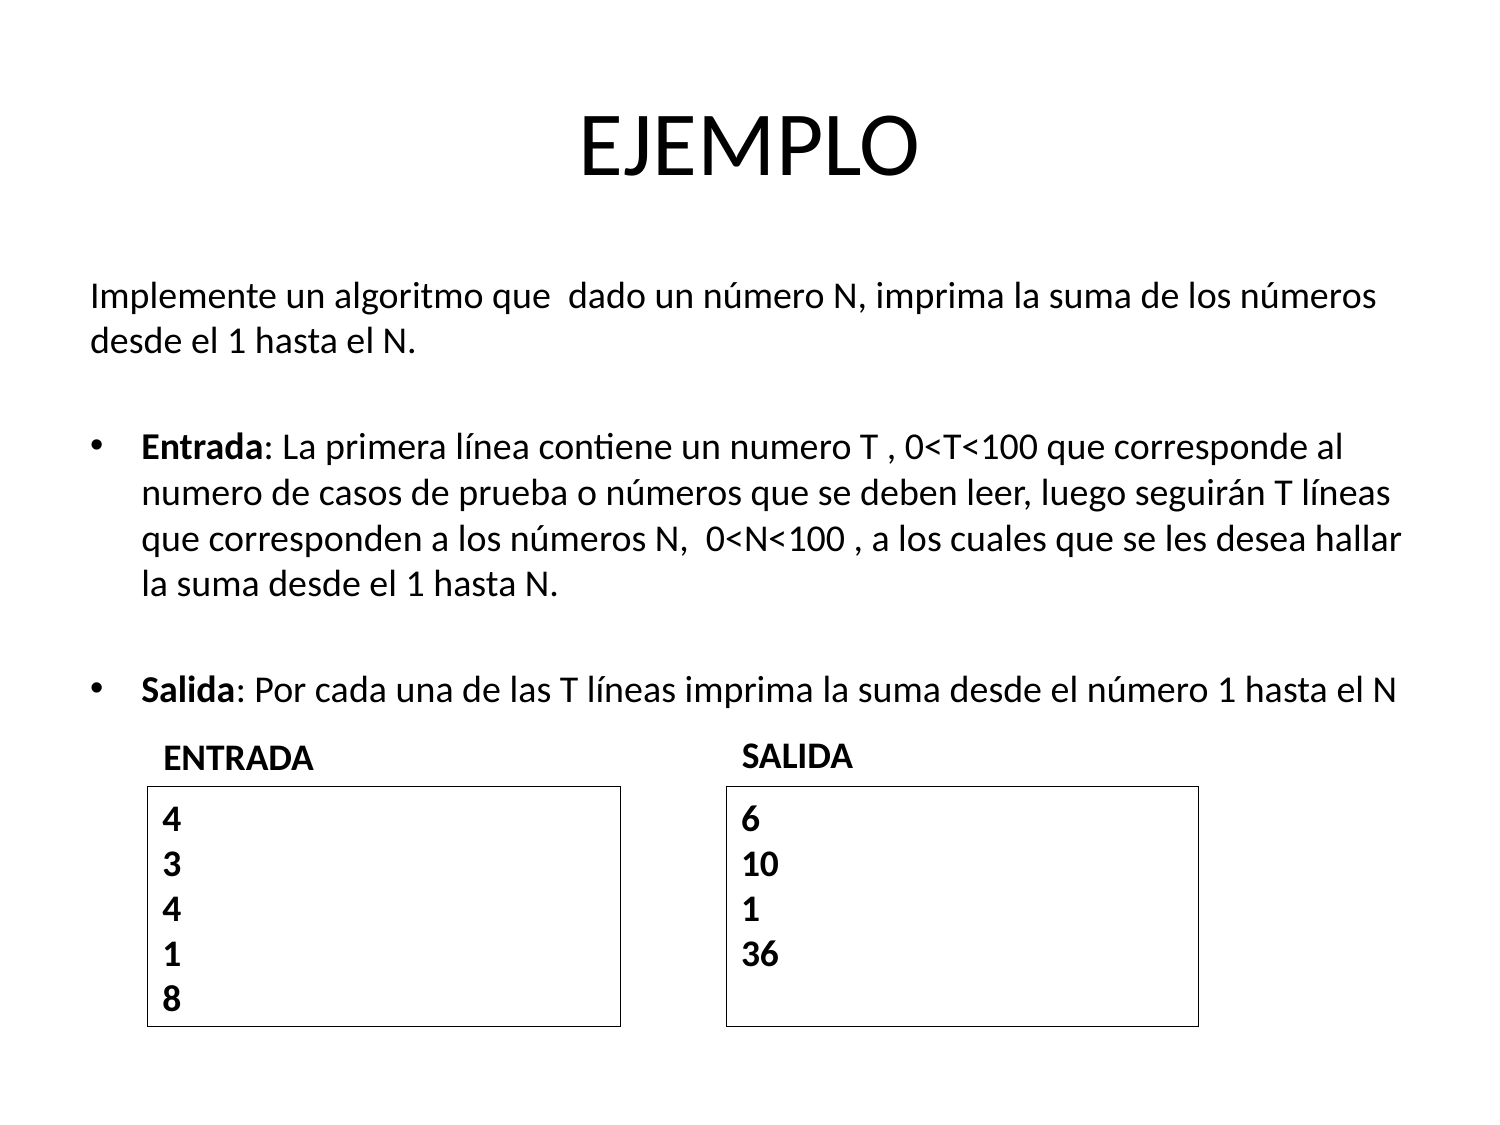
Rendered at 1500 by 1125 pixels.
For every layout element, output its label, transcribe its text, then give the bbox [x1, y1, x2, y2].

text_box SALIDA [727, 723, 869, 784]
list Implemente un algoritmo que dado un número N, imprima la suma de los números desde el 1 hasta el N. Entrada: La primera línea contiene un numero T , 0<T<100 que corresponde al numero de casos de prueba o números que se deben leer, luego seguirán T líneas que corresponden a los números N, 0<N<100 , a los cuales que se les desea hallar la suma desde el 1 hasta N. Salida: Por cada una de las T líneas imprima la suma desde el número 1 hasta el N [75, 262, 1425, 728]
title EJEMPLO [75, 45, 1425, 233]
text_box ENTRADA [148, 725, 329, 786]
text_box 4 3 4 1 8 [147, 786, 621, 1027]
text_box 6 10 1 36 [726, 786, 1199, 1027]
